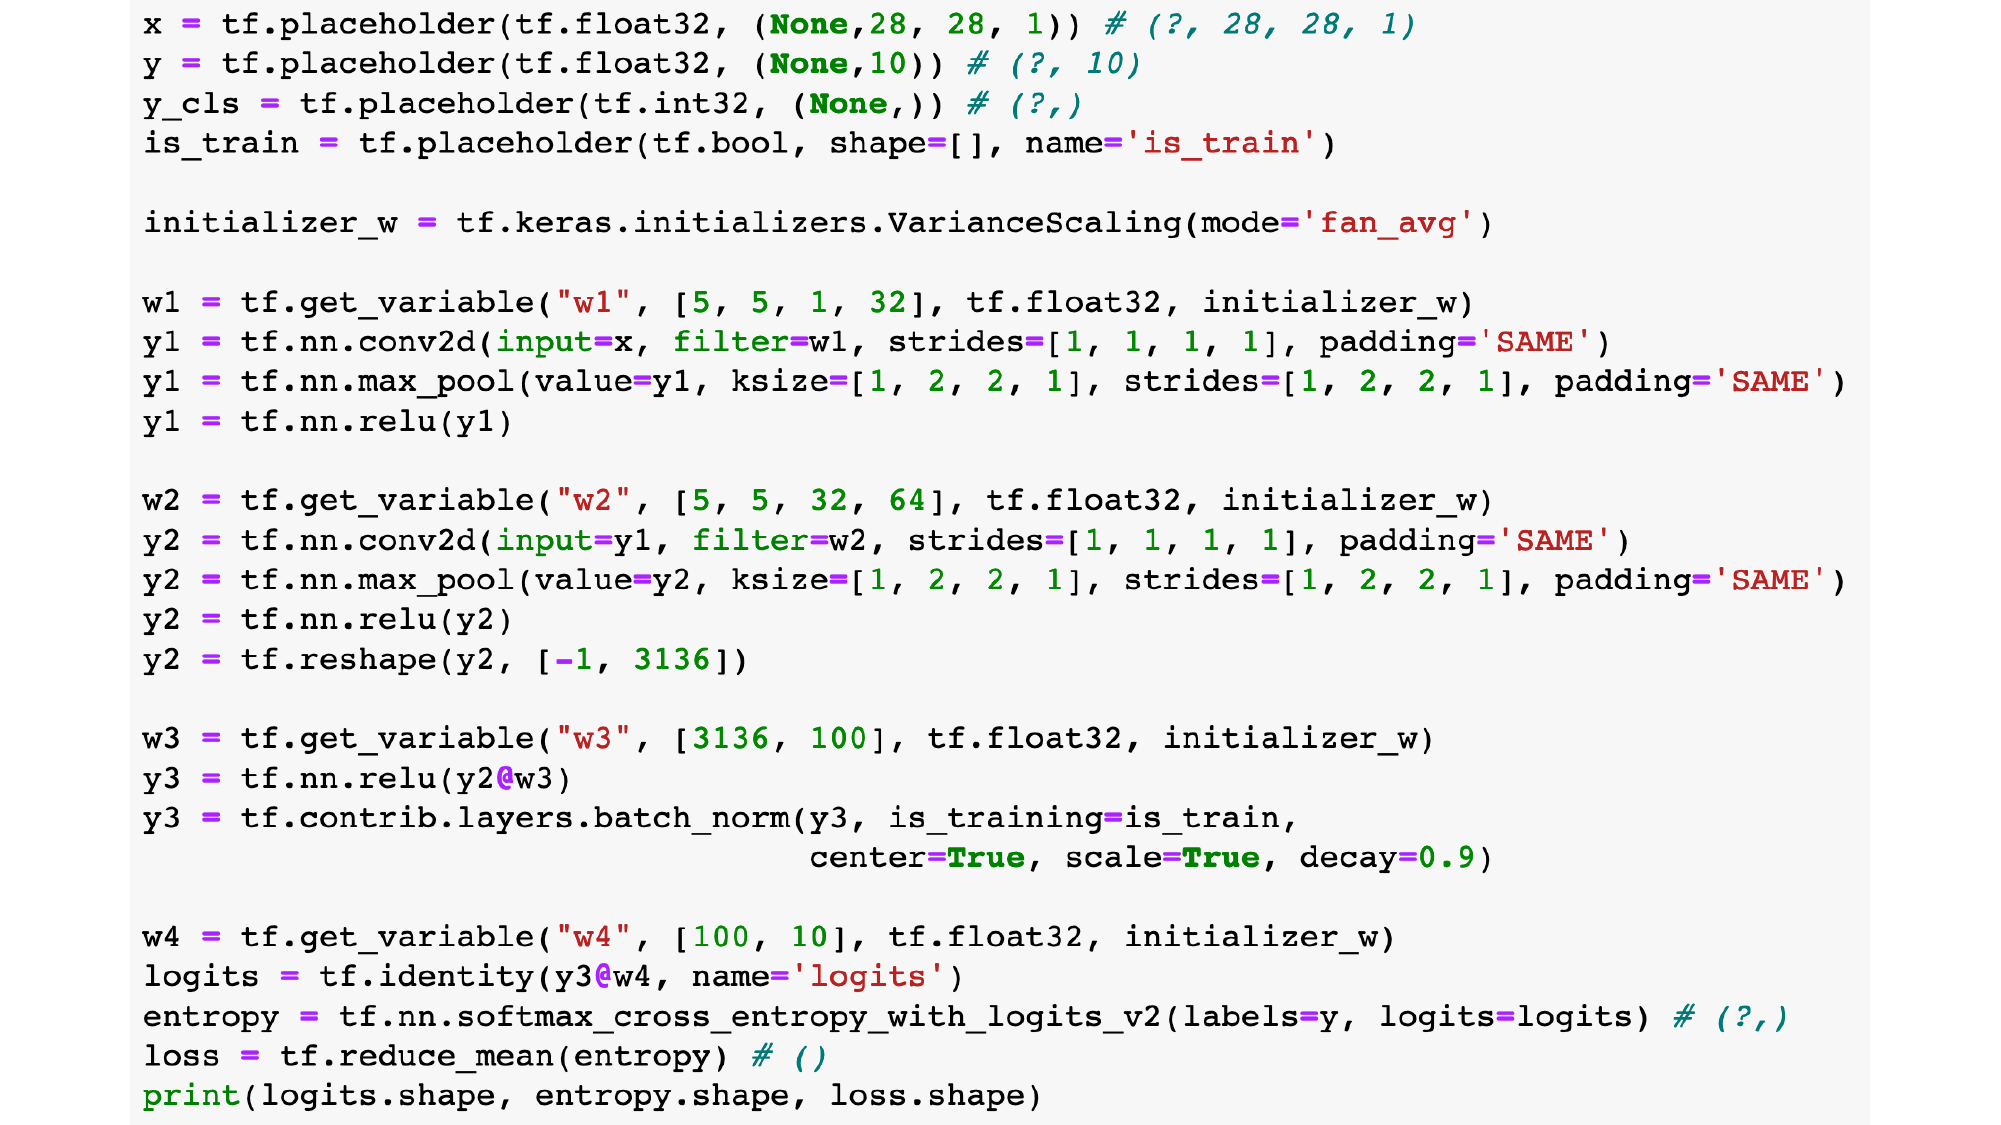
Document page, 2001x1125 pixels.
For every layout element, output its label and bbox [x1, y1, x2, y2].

picture [130, 0, 1870, 1125]
